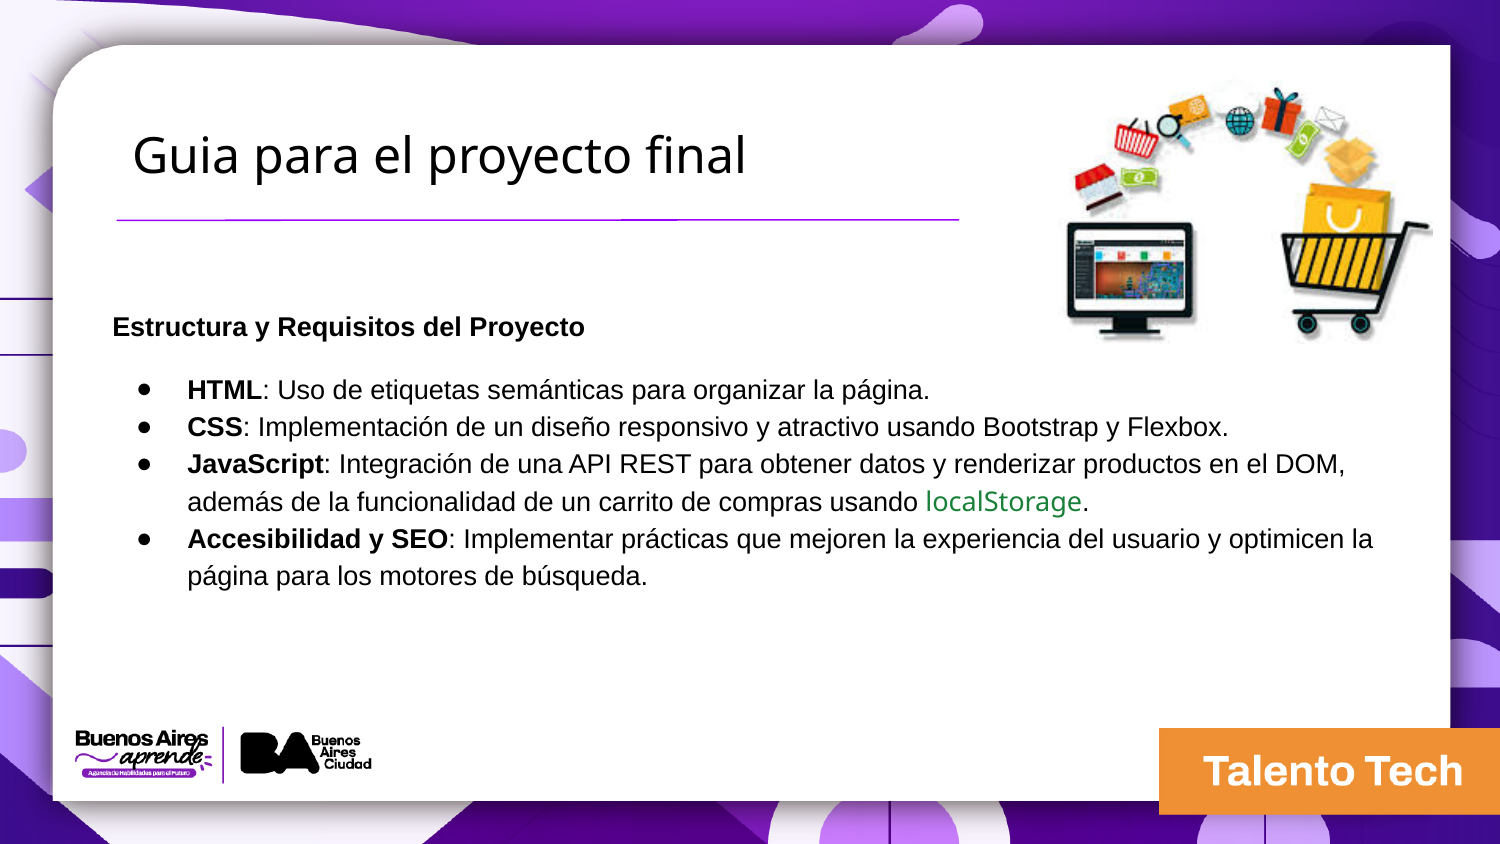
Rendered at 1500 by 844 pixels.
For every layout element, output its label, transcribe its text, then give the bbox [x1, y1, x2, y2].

text_box Estructura y Requisitos del Proyecto HTML: Uso de etiquetas semánticas para organizar la página. CSS: Implementación de un diseño responsivo y atractivo usando Bootstrap y Flexbox. JavaScript: Integración de una API REST para obtener datos y renderizar productos en el DOM, además de la funcionalidad de un carrito de compras usando localStorage. Accesibilidad y SEO: Implementar prácticas que mejoren la experiencia del usuario y optimicen la página para los motores de búsqueda. [97, 290, 1417, 725]
text_box Guia para el proyecto final [117, 94, 1051, 199]
picture [0, 0, 1500, 844]
